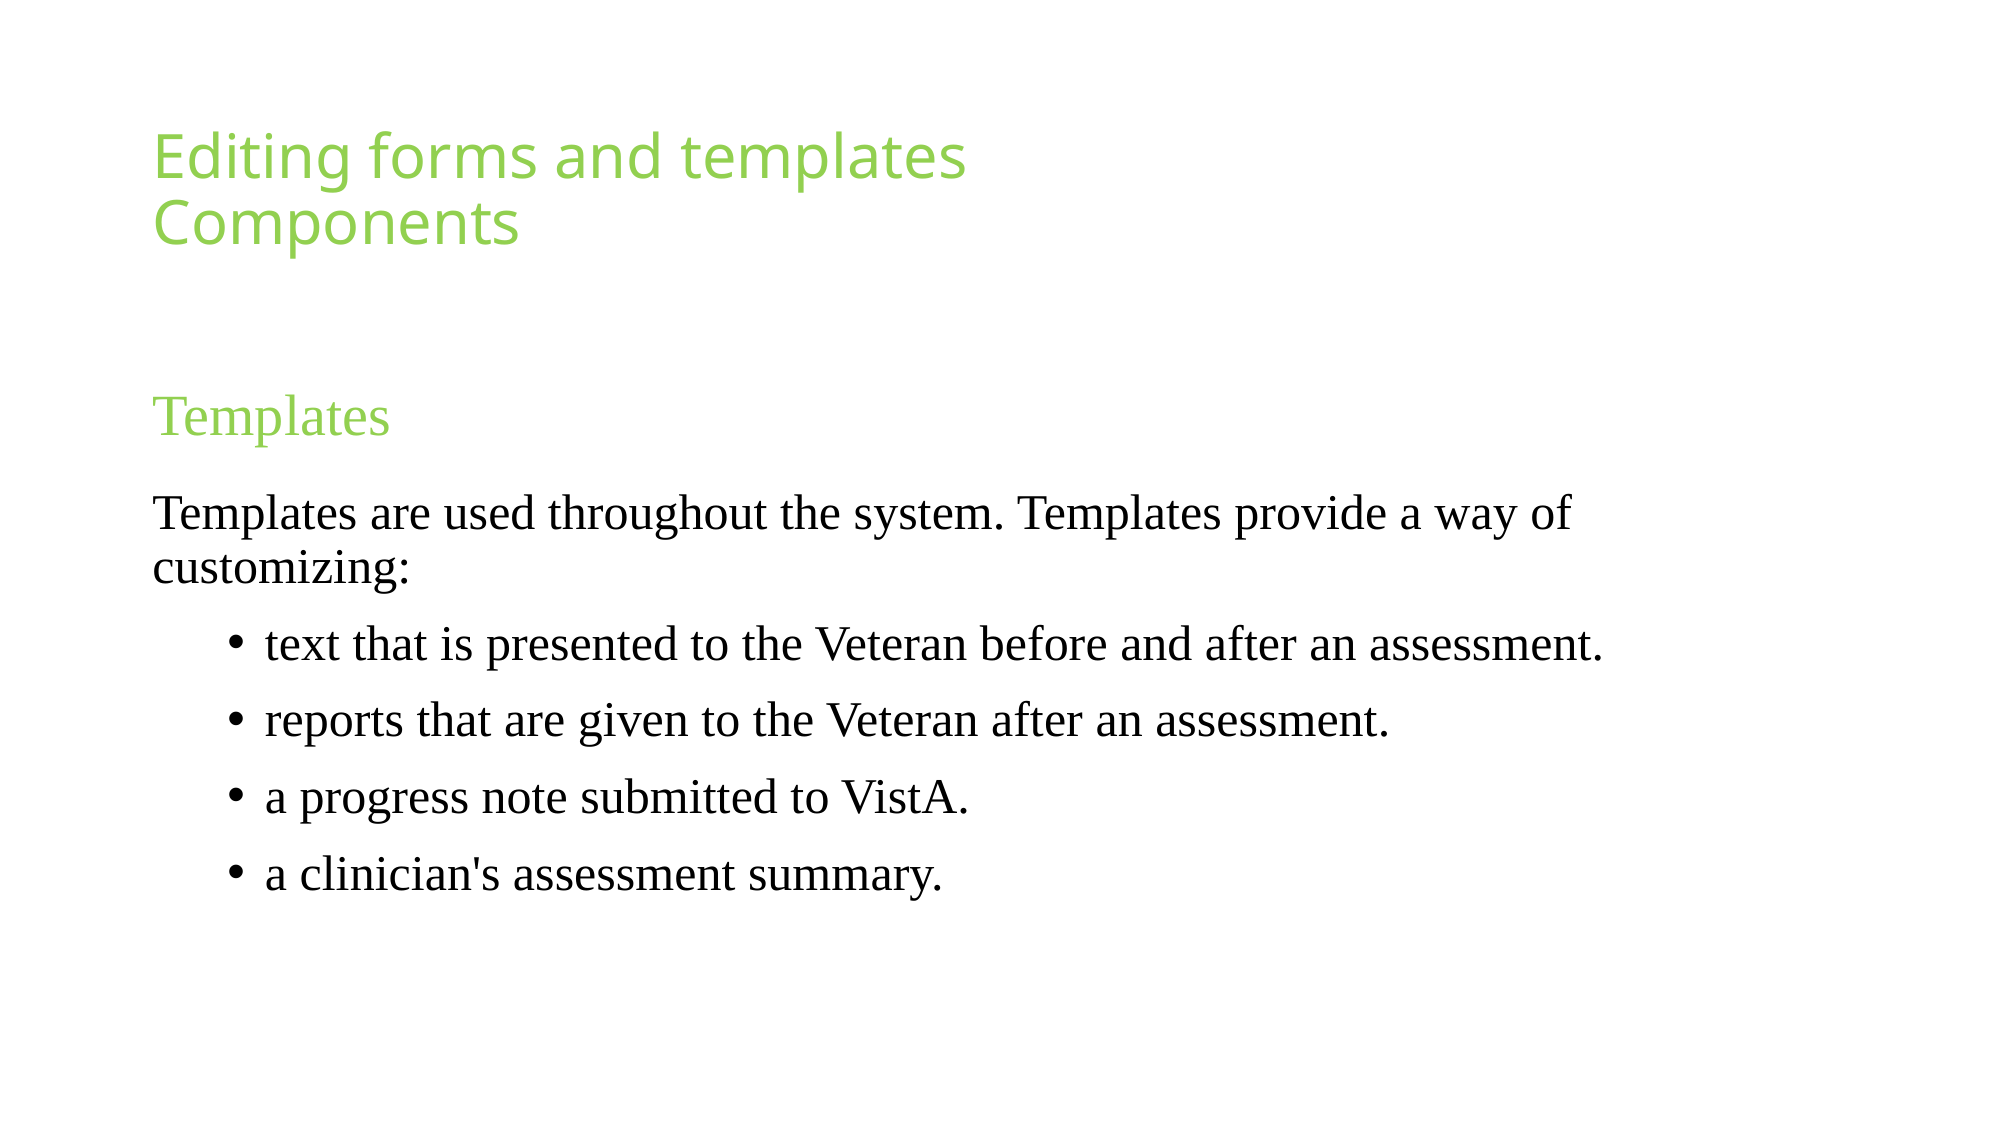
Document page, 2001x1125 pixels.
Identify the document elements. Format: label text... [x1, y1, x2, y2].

list Templates Templates are used throughout the system. Templates provide a way of customizing: text that is presented to the Veteran before and after an assessment. reports that are given to the Veteran after an assessment. a progress note submitted to VistA. a clinician's assessment summary. [137, 378, 1863, 1063]
title Editing forms and templates Components [137, 73, 1863, 314]
